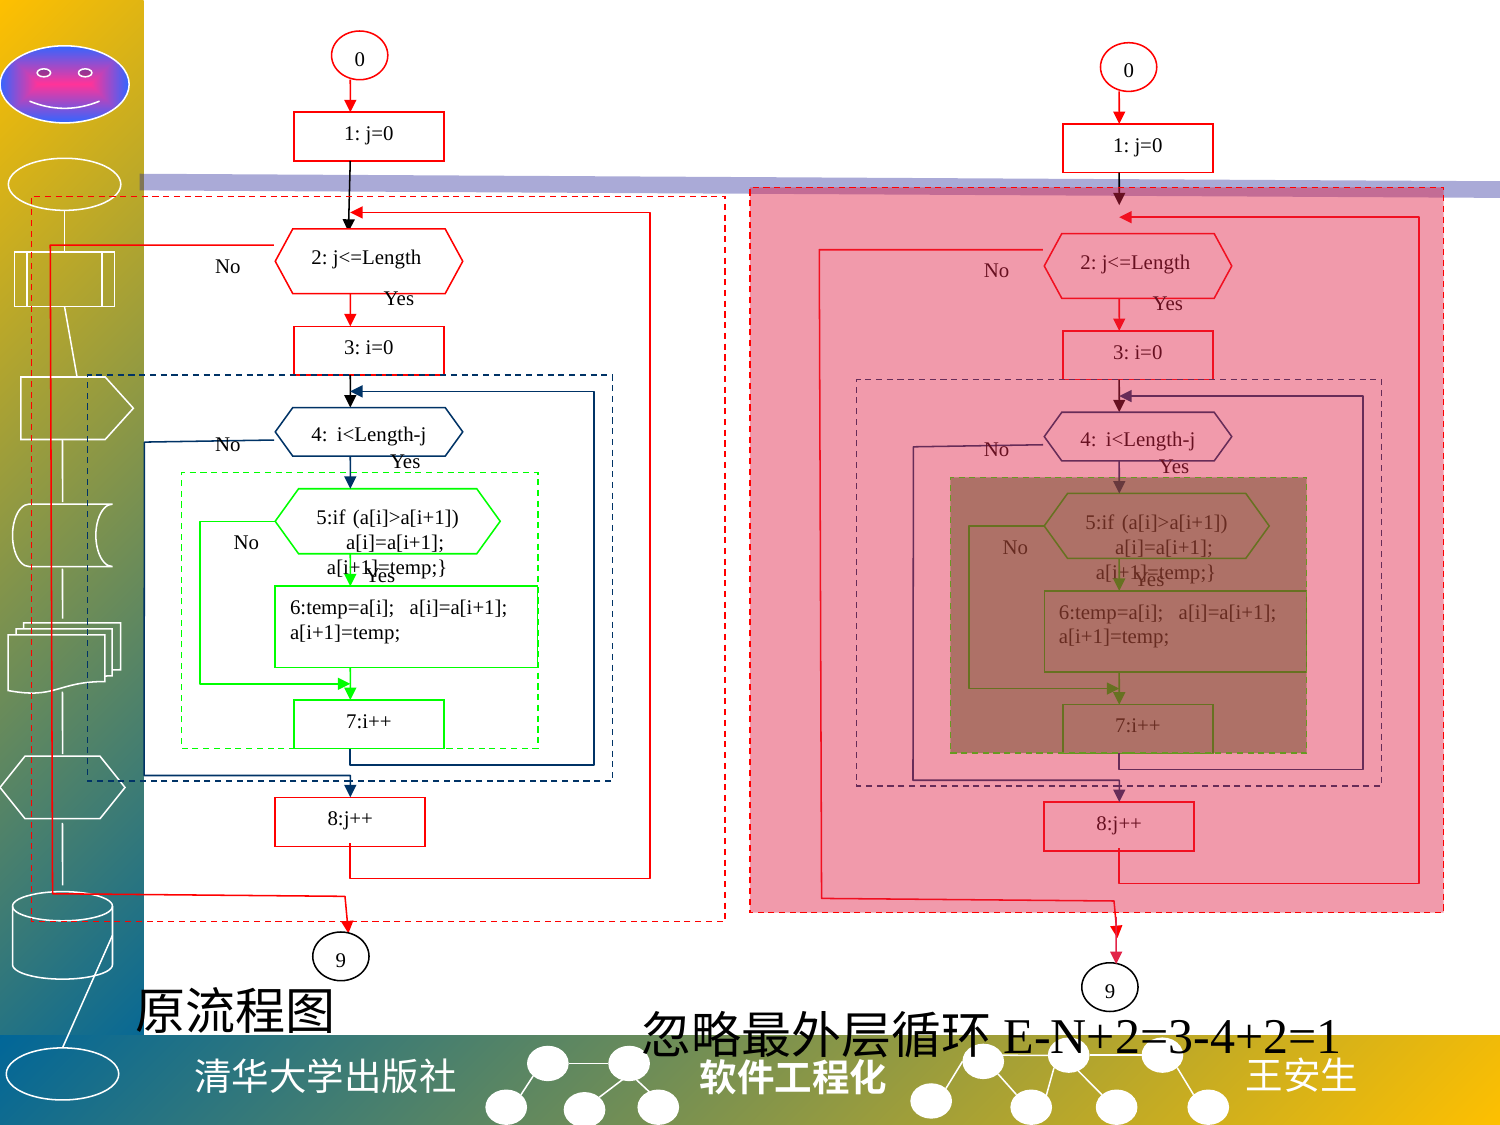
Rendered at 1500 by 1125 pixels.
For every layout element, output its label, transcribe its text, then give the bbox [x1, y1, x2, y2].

text_box 1: j=0 [1062, 123, 1213, 173]
text_box [749, 187, 1444, 913]
text_box [1110, 916, 1123, 965]
text_box [344, 79, 357, 112]
text_box 0 [1100, 42, 1157, 92]
text_box [1113, 91, 1126, 123]
text_box [1110, 913, 1116, 936]
text_box 忽略最外层循环E-N+2=3-4+2=1 [626, 996, 1357, 1071]
text_box 9 [1081, 962, 1139, 996]
text_box 1: j=0 [293, 112, 444, 161]
text_box 0 [331, 31, 388, 80]
text_box 9 [312, 932, 370, 980]
text_box 原流程图 [120, 971, 351, 1047]
text_box [31, 196, 726, 922]
text_box [1117, 925, 1123, 939]
text_box [341, 922, 353, 932]
